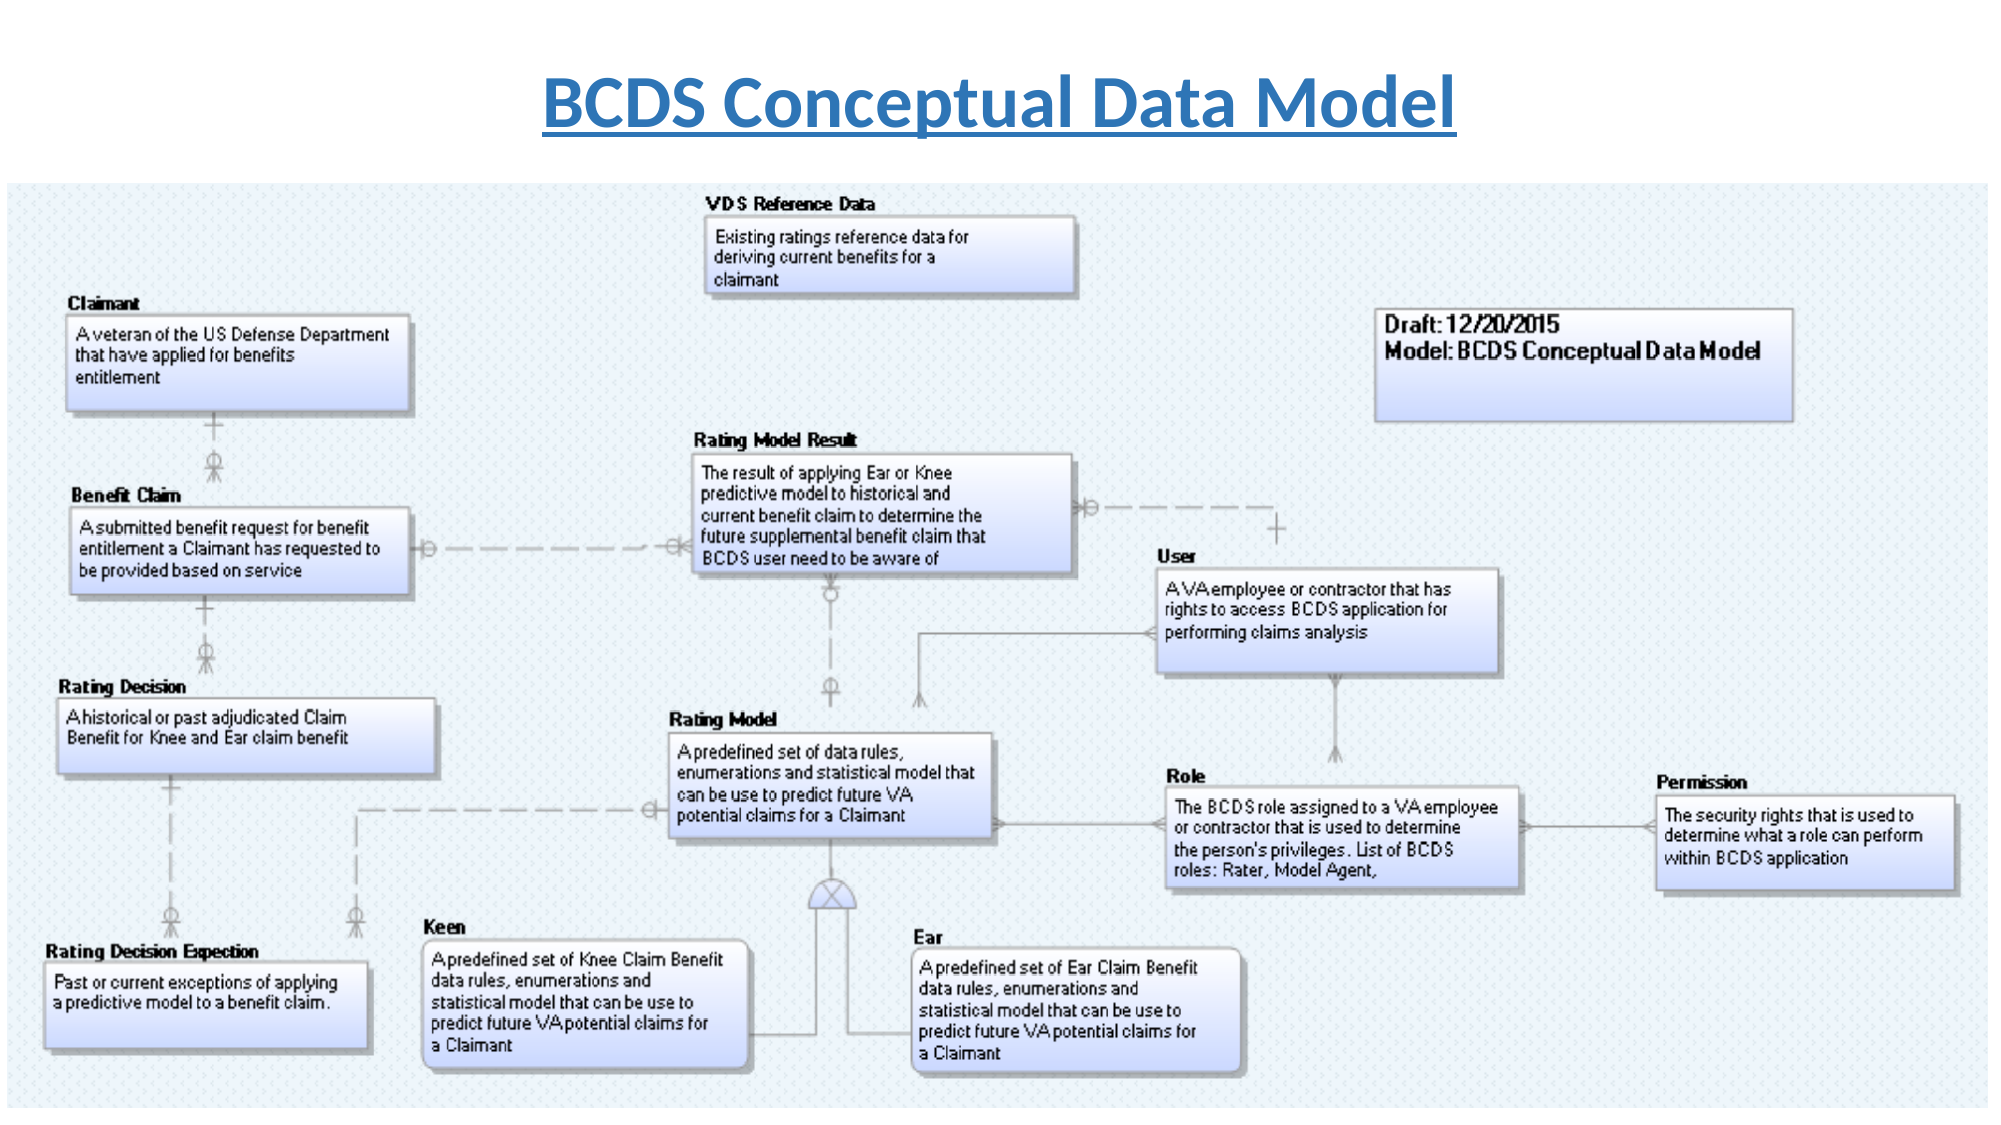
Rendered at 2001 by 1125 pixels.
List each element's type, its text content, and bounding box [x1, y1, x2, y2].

text_box BCDS Conceptual Data Model [358, 44, 1642, 150]
picture [7, 183, 1988, 1108]
